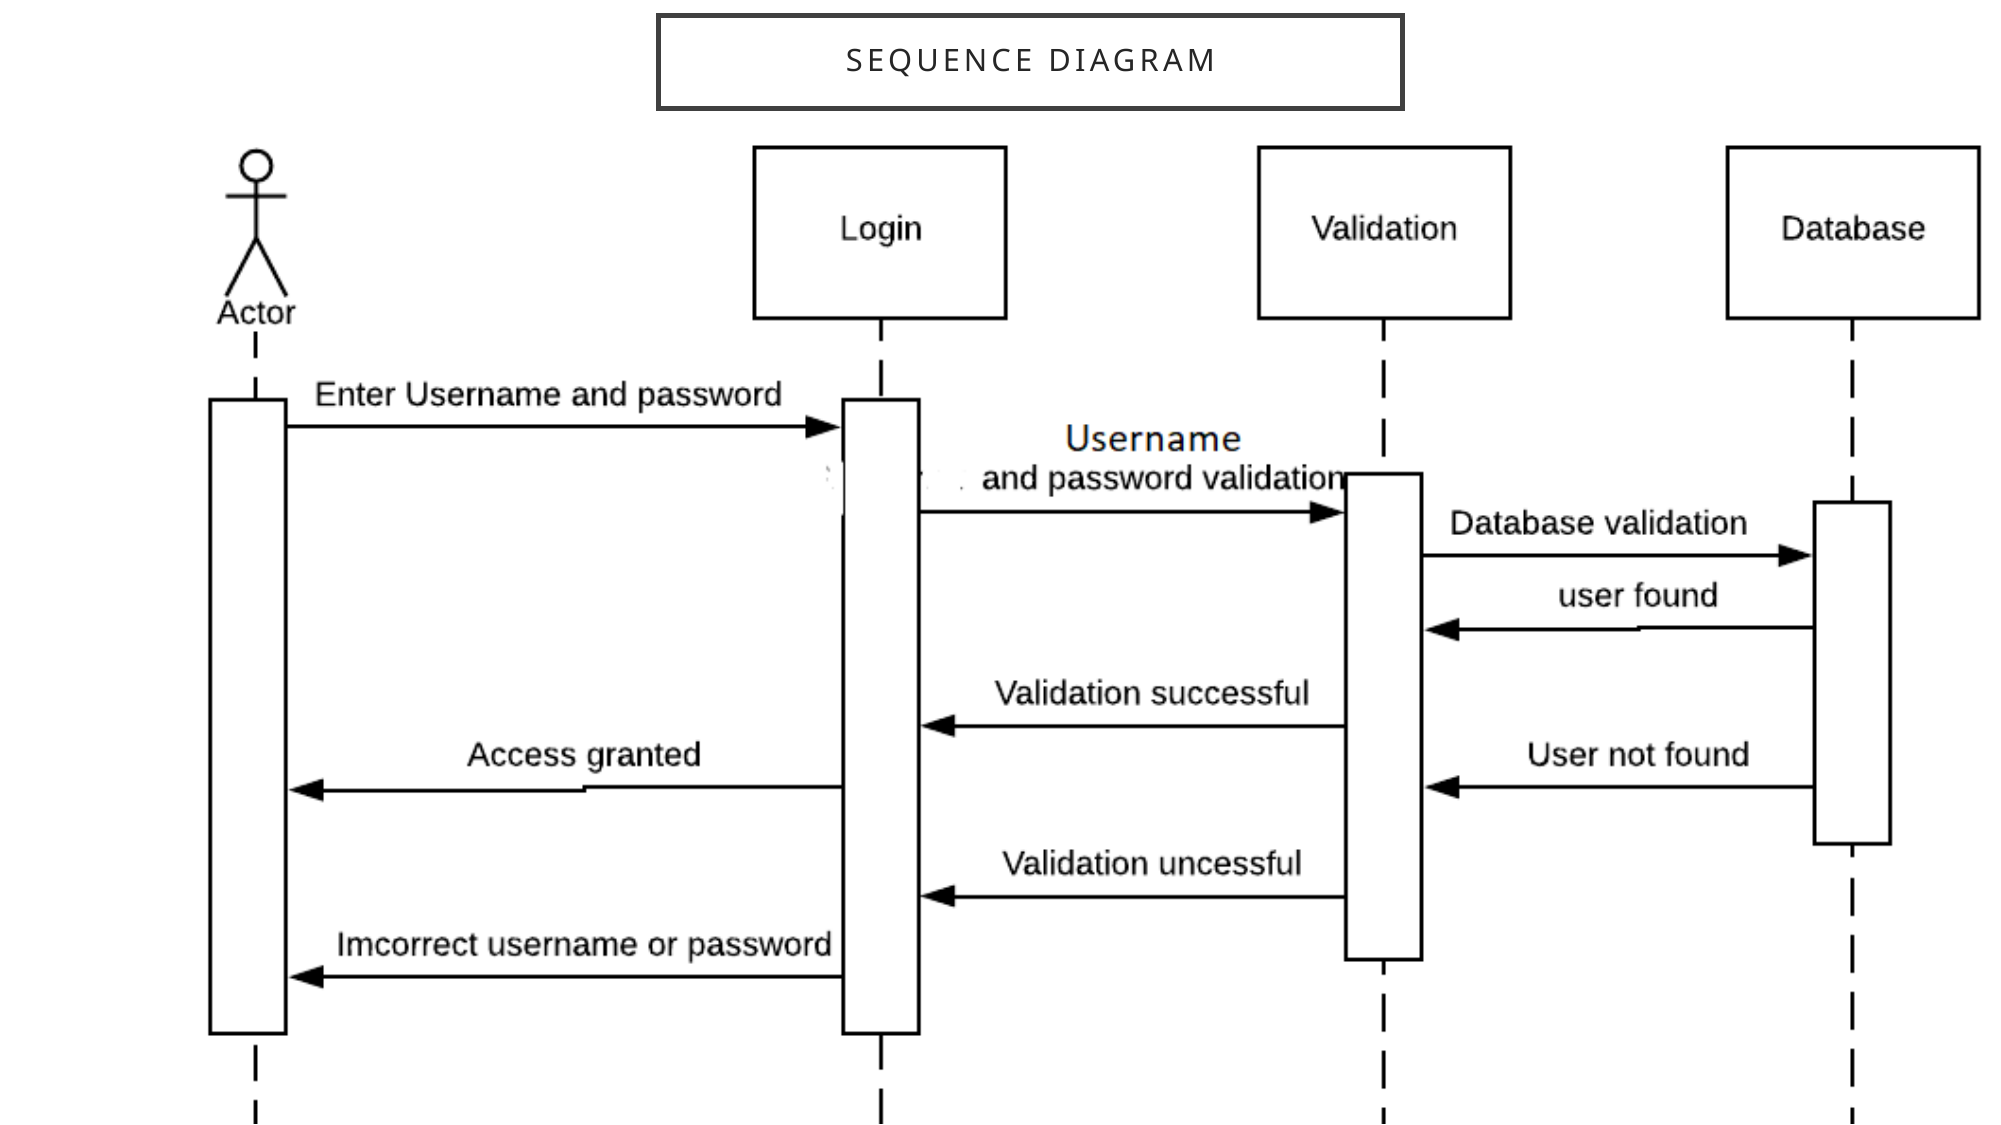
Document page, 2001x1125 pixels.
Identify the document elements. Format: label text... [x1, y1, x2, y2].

title sequence diagram [656, 13, 1405, 72]
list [0, 72, 2000, 1124]
